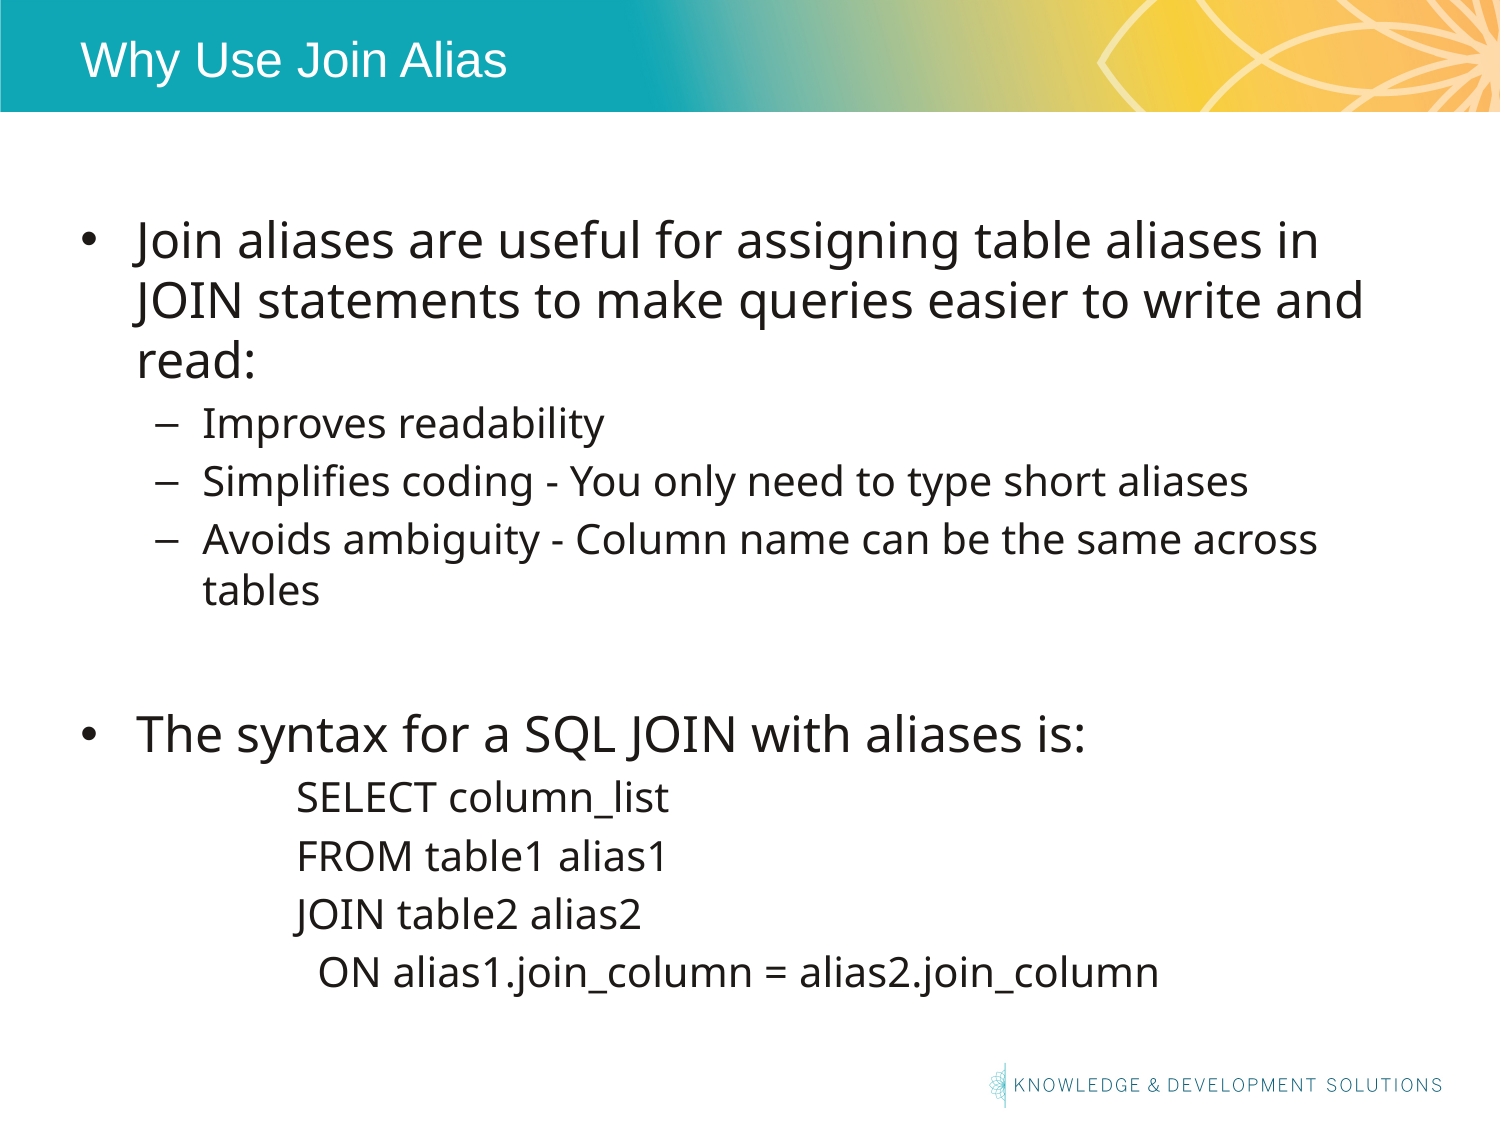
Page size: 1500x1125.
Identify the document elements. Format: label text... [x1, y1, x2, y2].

list Join aliases are useful for assigning table aliases in JOIN statements to make queries easier to write and read: Improves readability Simplifies coding - You only need to type short aliases Avoids ambiguity - Column name can be the same across tables The syntax for a SQL JOIN with aliases is: SELECT column_list FROM table1 alias1 JOIN table2 alias2 ON alias1.join_column = alias2.join_column [65, 200, 1416, 1022]
title Why Use Join Alias [65, 19, 1416, 90]
picture [971, 1051, 1500, 1125]
picture [0, 0, 1500, 112]
